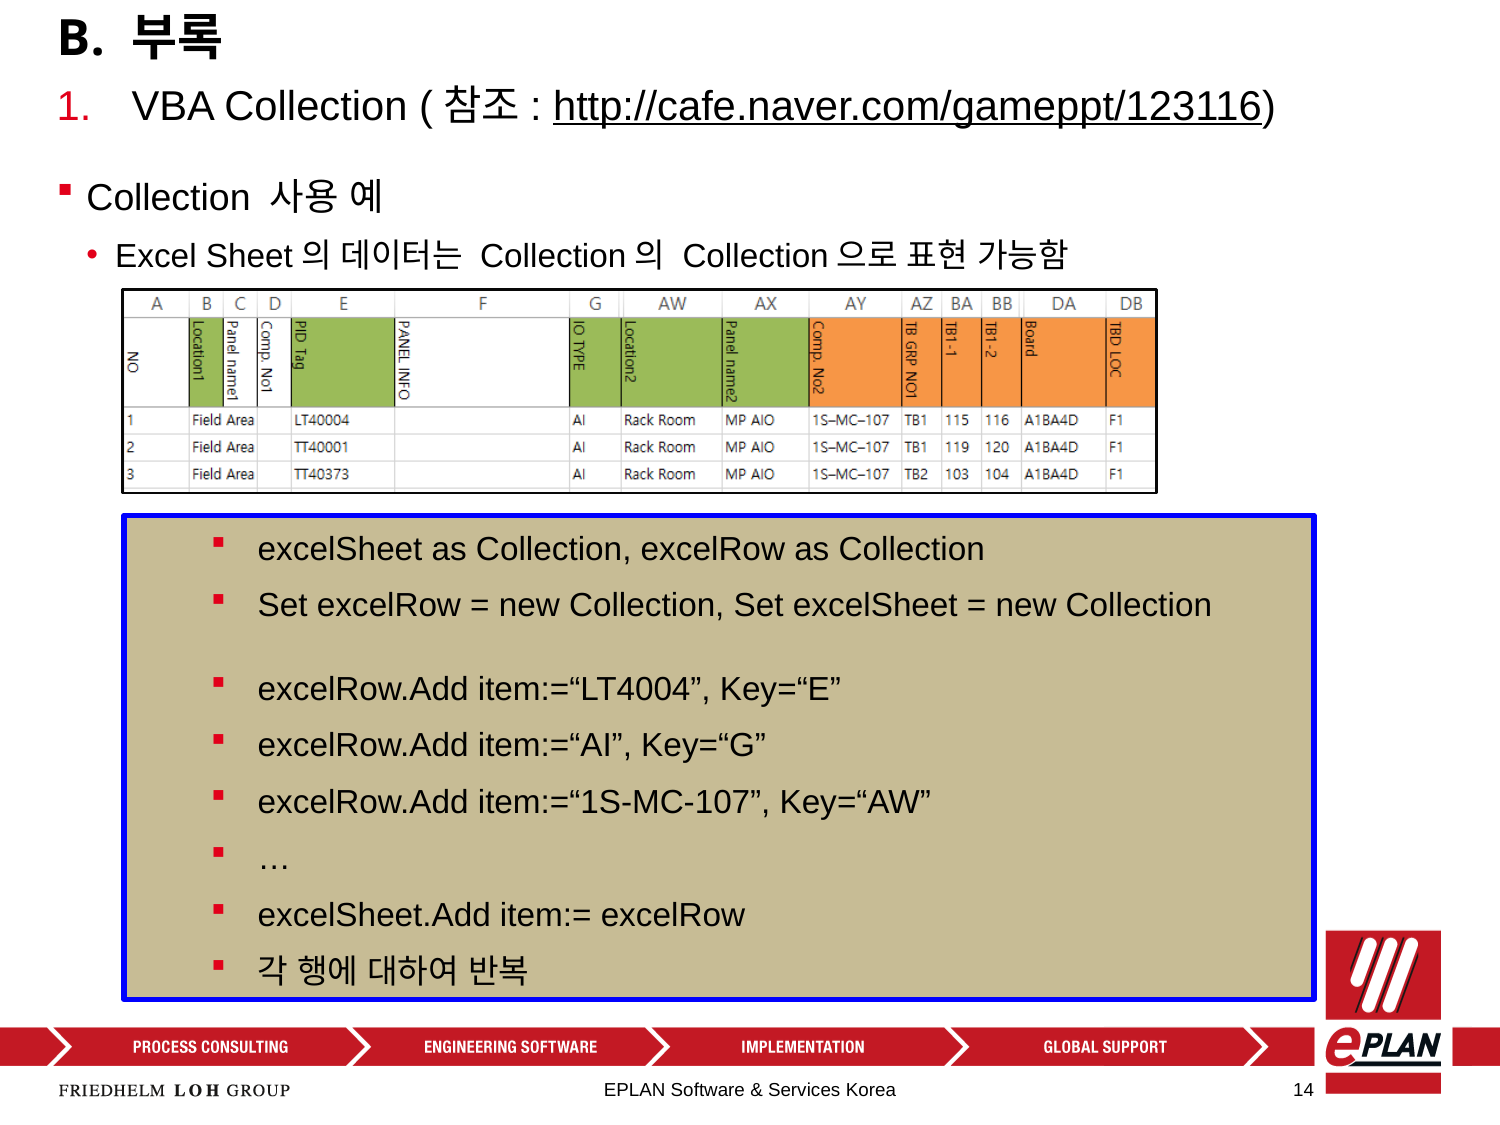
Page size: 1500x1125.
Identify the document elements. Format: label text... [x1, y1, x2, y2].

picture [123, 290, 1156, 492]
footer EPLAN Software & Services Korea [398, 1077, 1102, 1102]
text_box excelSheet as Collection, excelRow as Collection Set excelRow = new Collection, Set excelSheet = new Collection excelRow.Add item:=“LT4004”, Key=“E” excelRow.Add item:=“AI”, Key=“G” excelRow.Add item:=“1S-MC-107”, Key=“AW” … excelSheet.Add item:= excelRow 각 행에 대하여 반복 [123, 515, 1315, 1000]
list Collection 사용 예 Excel Sheet의 데이터는 Collection의 Collection으로 표현 가능함 [0, 172, 1442, 303]
slide_number 14 [1266, 1077, 1315, 1102]
picture [0, 0, 1500, 1125]
title 부록 [0, 0, 1442, 71]
list VBA Collection (참조: http://cafe.naver.com/gameppt/123116) [0, 72, 1442, 144]
